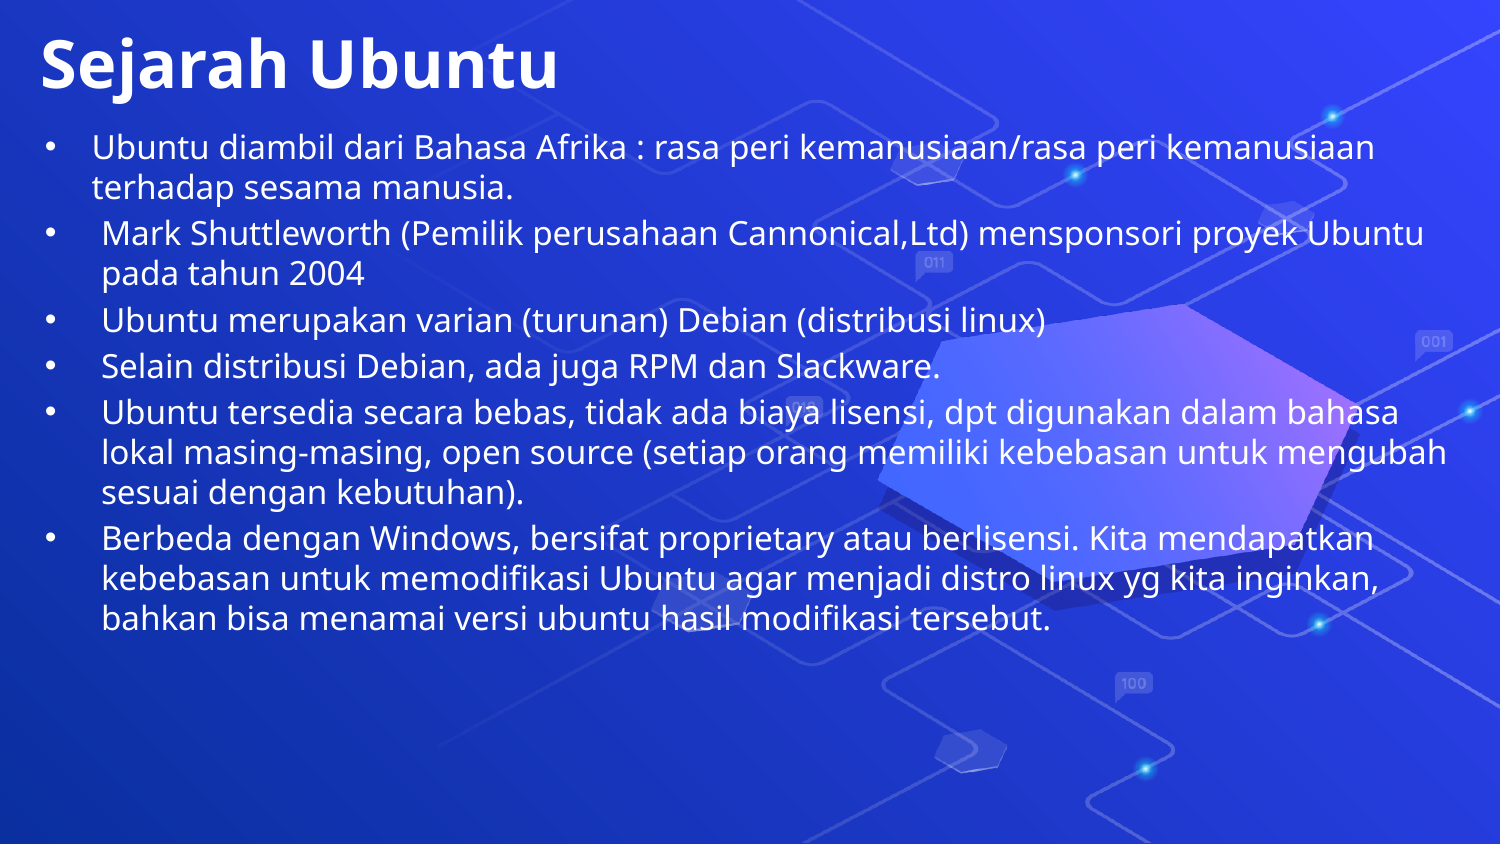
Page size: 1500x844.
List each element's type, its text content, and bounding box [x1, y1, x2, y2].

text_box Sejarah Ubuntu [25, 14, 576, 110]
text_box Ubuntu diambil dari Bahasa Afrika : rasa peri kemanusiaan/rasa peri kemanusiaan terhadap sesama manusia. Mark Shuttleworth (Pemilik perusahaan Cannonical,Ltd) mensponsori proyek Ubuntu pada tahun 2004 Ubuntu merupakan varian (turunan) Debian (distribusi linux) Selain distribusi Debian, ada juga RPM dan Slackware. Ubuntu tersedia secara bebas, tidak ada biaya lisensi, dpt digunakan dalam bahasa lokal masing-masing, open source (setiap orang memiliki kebebasan untuk mengubah sesuai dengan kebutuhan). Berbeda dengan Windows, bersifat proprietary atau berlisensi. Kita mendapatkan kebebasan untuk memodifikasi Ubuntu agar menjadi distro linux yg kita inginkan, bahkan bisa menamai versi ubuntu hasil modifikasi tersebut. [30, 110, 1470, 782]
picture [0, 0, 1500, 844]
